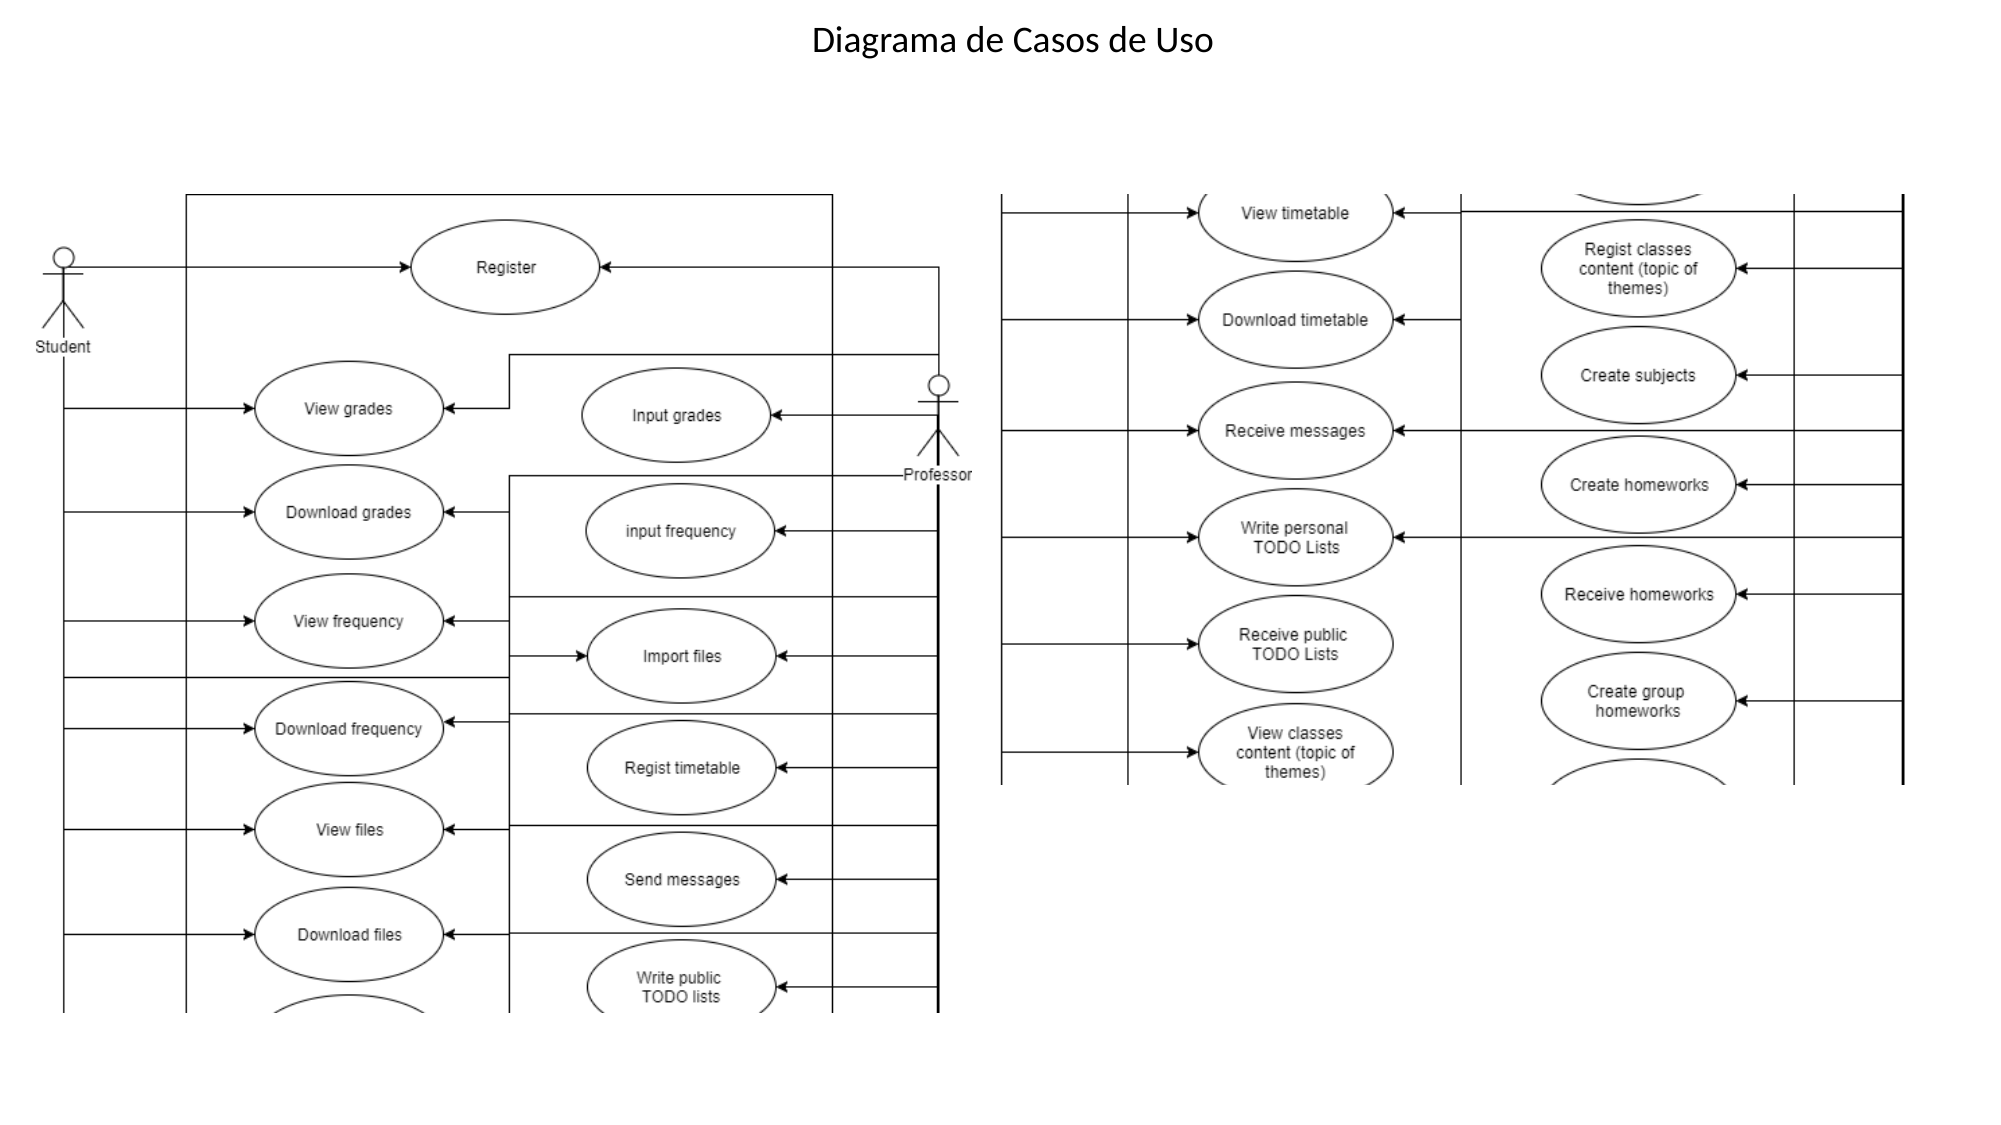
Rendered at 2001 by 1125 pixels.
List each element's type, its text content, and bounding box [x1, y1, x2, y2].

picture [35, 193, 1938, 1014]
text_box Diagrama de Casos de Uso [797, 7, 1234, 68]
